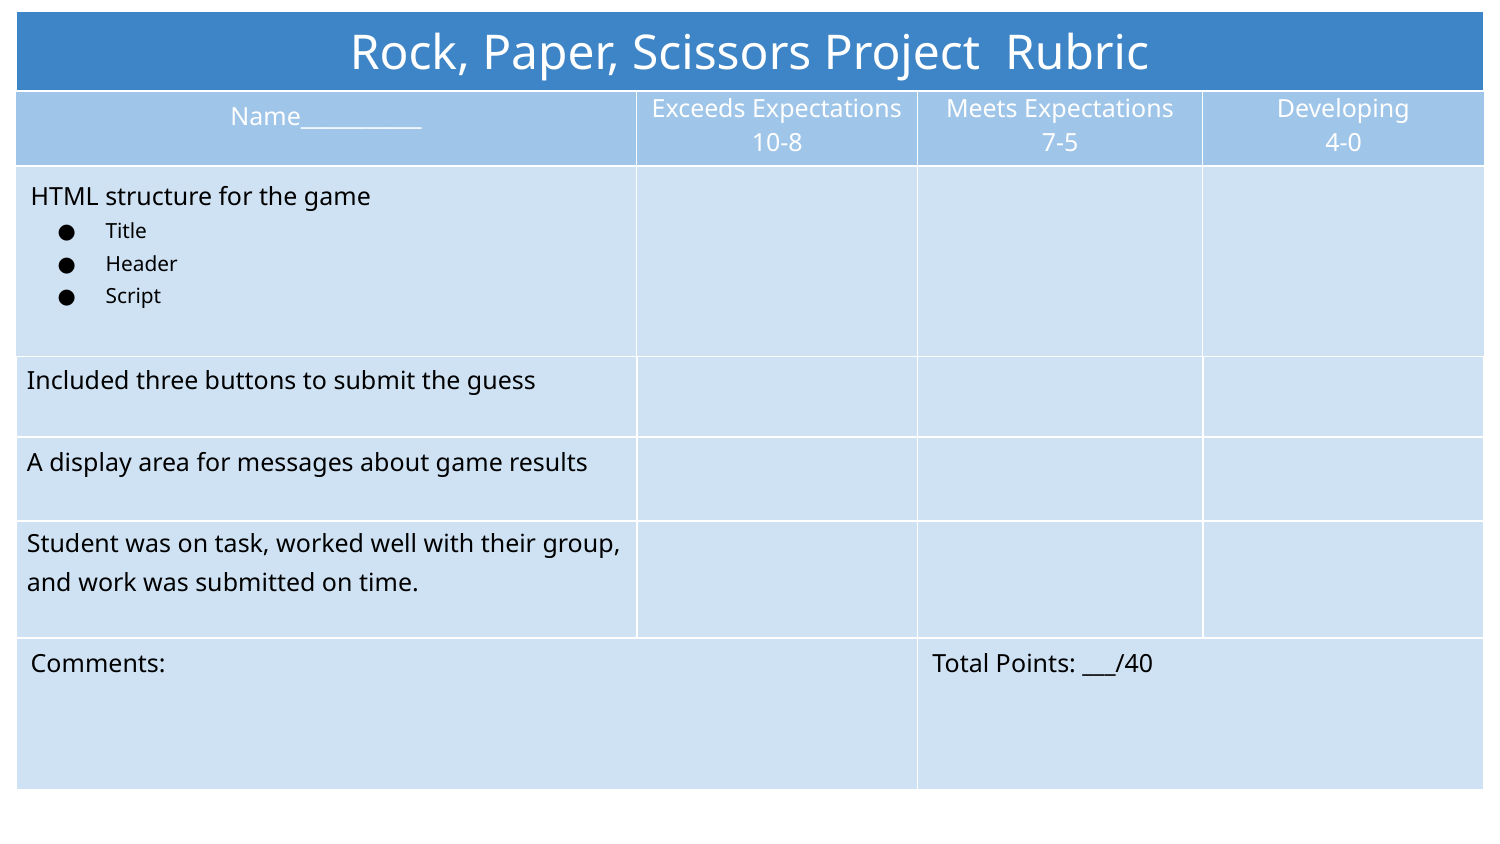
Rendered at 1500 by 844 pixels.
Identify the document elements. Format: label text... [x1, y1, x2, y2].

table_cell Exceeds Expectations 10-8 [637, 92, 917, 165]
table_cell [638, 357, 917, 436]
table_cell A display area for messages about game results [17, 438, 636, 520]
table_cell Included three buttons to submit the guess [17, 357, 636, 436]
table_cell Meets Expectations 7-5 [918, 92, 1202, 165]
table_header Rock, Paper, Scissors Project Rubric [17, 12, 1483, 90]
table_cell [638, 522, 917, 637]
table_cell [1204, 522, 1483, 637]
table_cell Comments: [17, 639, 917, 789]
table_cell [918, 357, 1202, 436]
table_cell [918, 522, 1202, 637]
table_cell [637, 167, 917, 356]
table_cell Total Points: ___/40 [918, 639, 1483, 789]
table_cell [1204, 357, 1483, 436]
table_cell [638, 438, 917, 520]
table_cell Student was on task, worked well with their group, and work was submitted on time. [17, 522, 636, 637]
table_cell HTML structure for the game Title Header Script [16, 167, 636, 356]
table_cell [918, 438, 1202, 520]
table_cell [1203, 167, 1484, 356]
table_cell [918, 167, 1202, 356]
table_cell [1204, 438, 1483, 520]
table_cell Developing 4-0 [1203, 92, 1484, 165]
table_cell Name___________ [16, 92, 636, 165]
